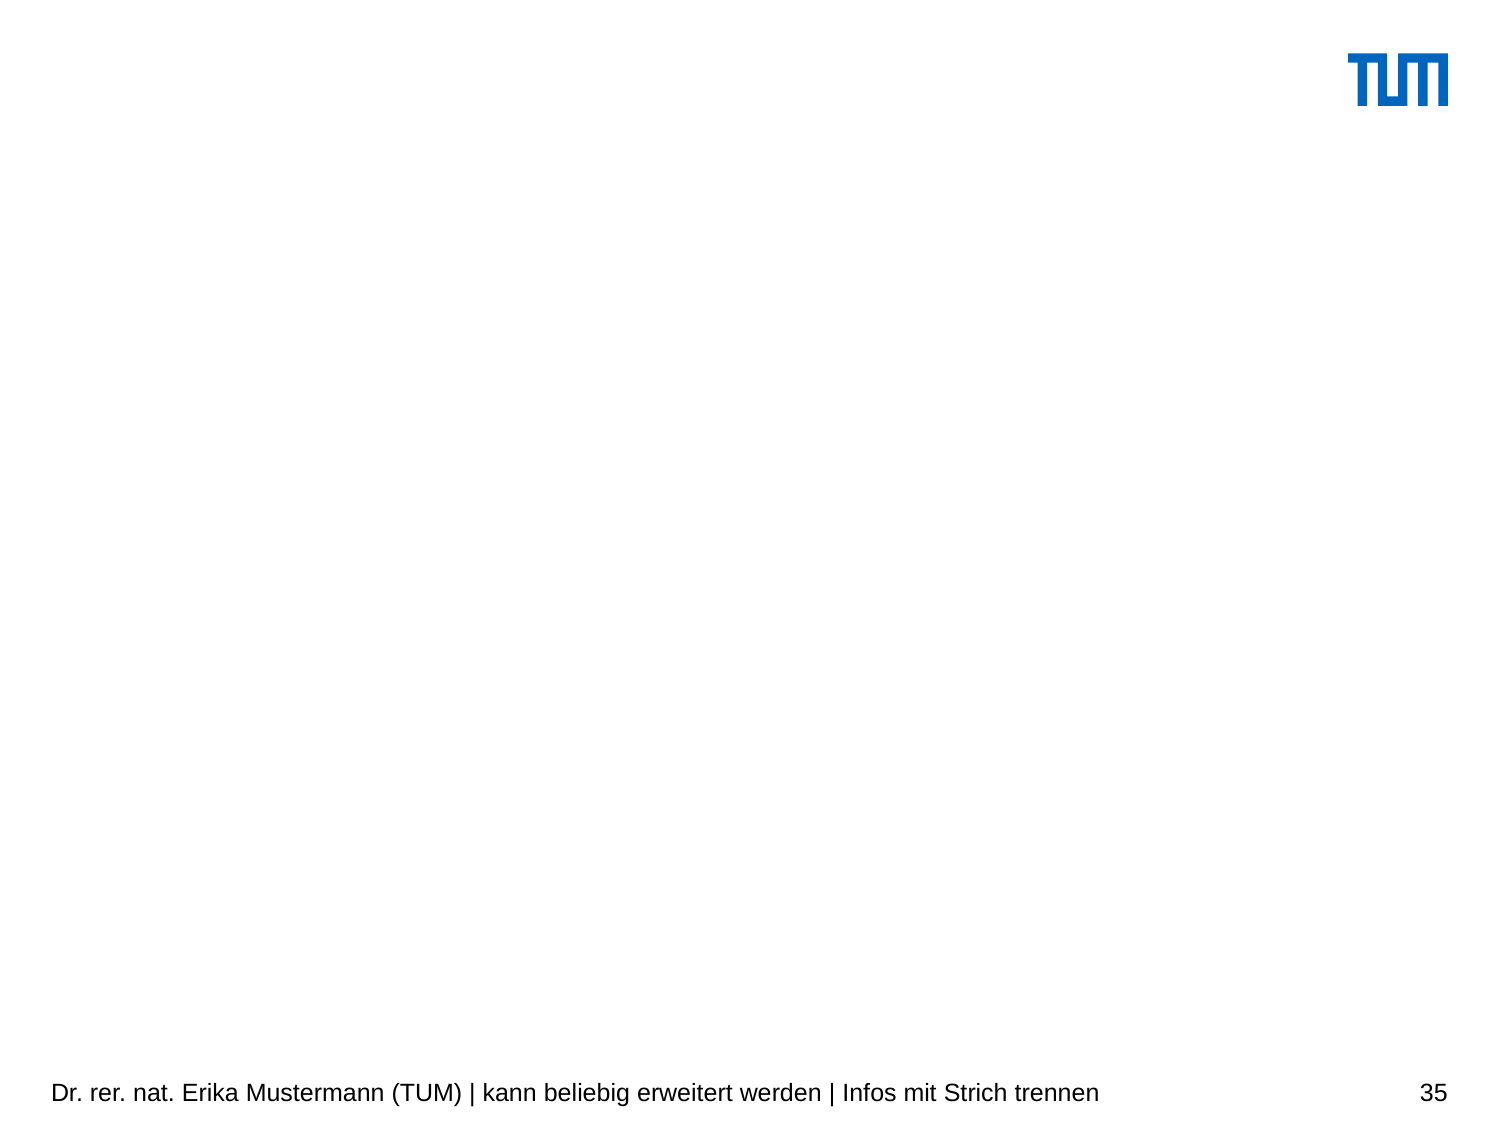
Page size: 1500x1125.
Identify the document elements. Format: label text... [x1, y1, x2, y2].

footer Dr. rer. nat. Erika Mustermann (TUM) | kann beliebig erweitert werden | Infos mit Strich trennen [51, 1061, 1112, 1122]
slide_number 35 [1112, 1061, 1448, 1122]
